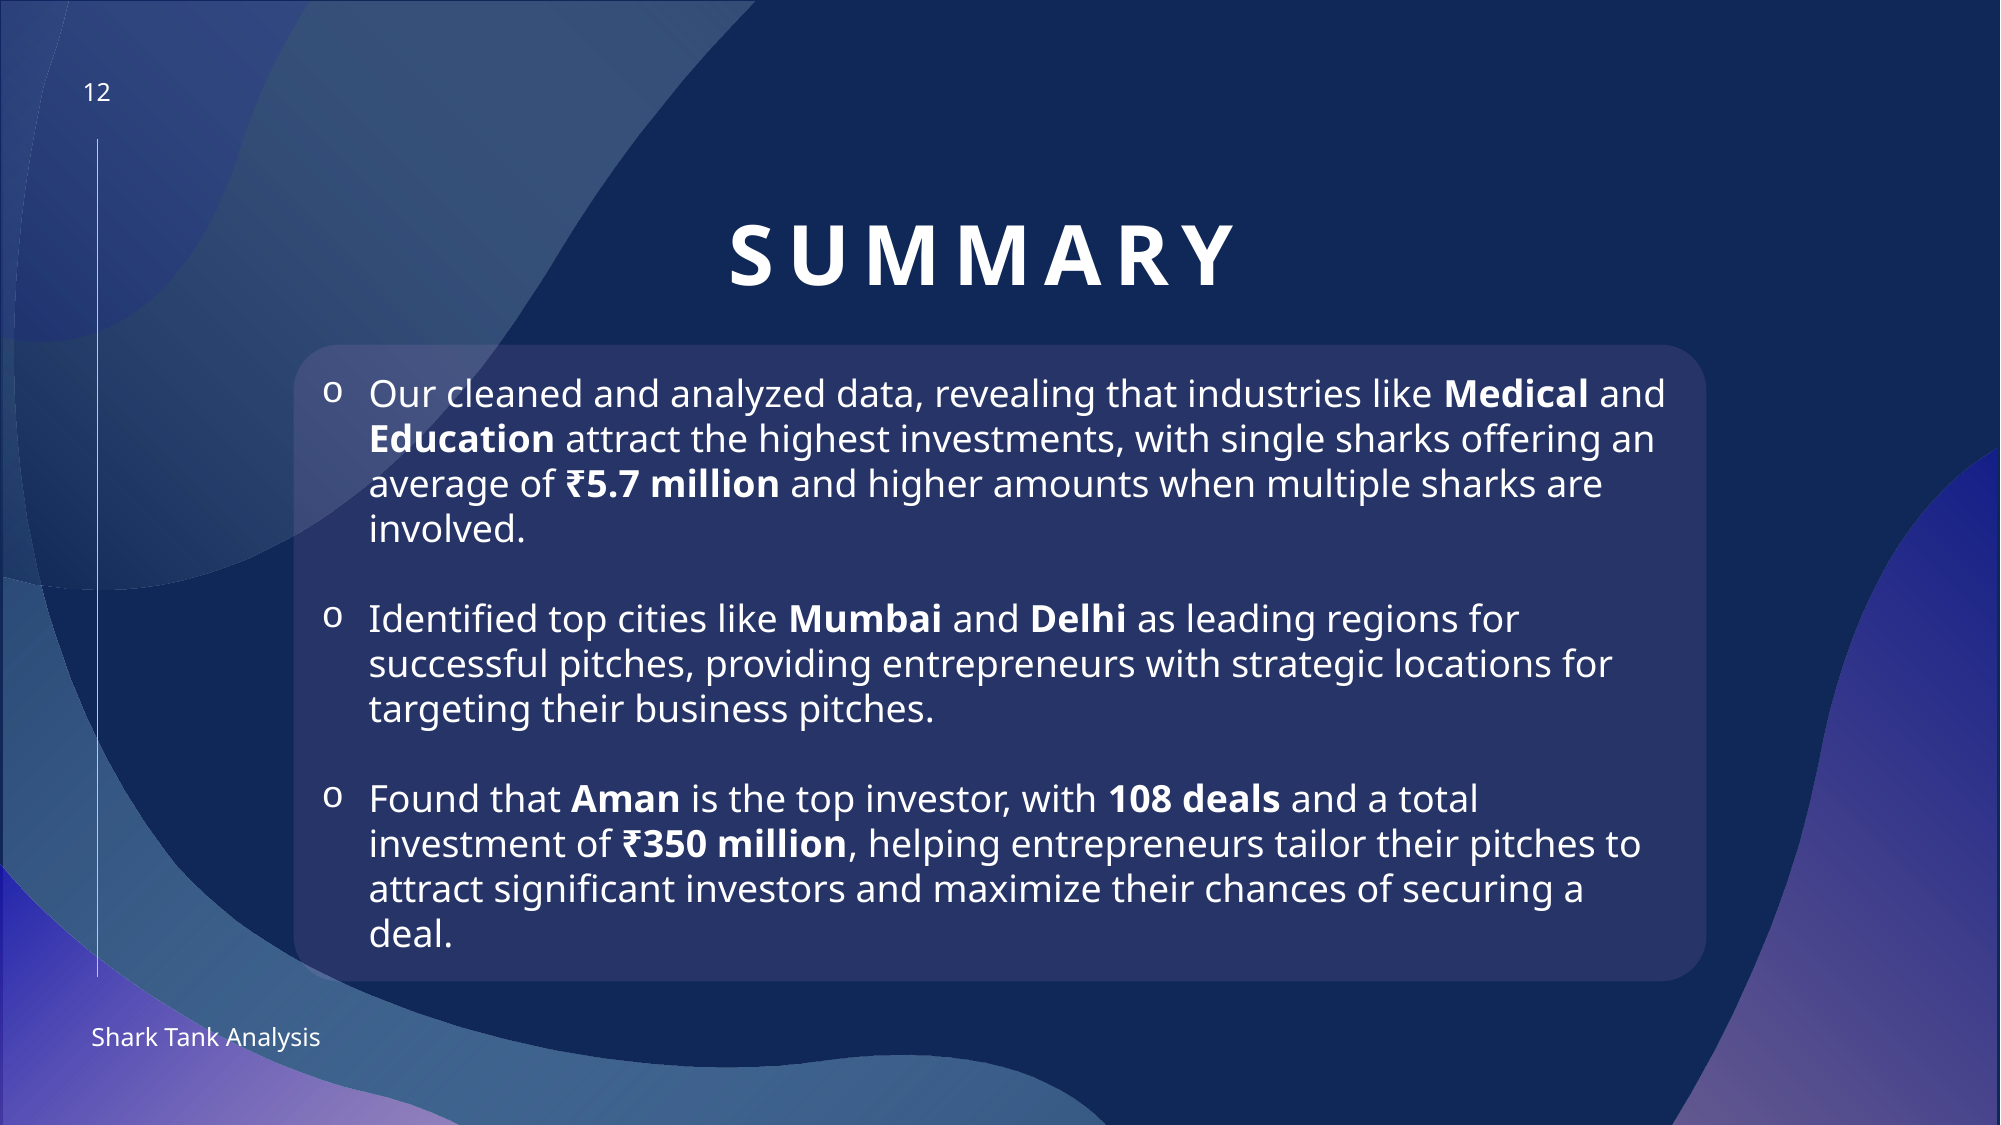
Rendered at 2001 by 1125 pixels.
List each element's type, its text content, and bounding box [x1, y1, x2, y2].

slide_number 12 [53, 67, 140, 119]
footer Shark Tank Analysis [76, 1015, 459, 1061]
title Summary [253, 135, 1710, 311]
text_box Our cleaned and analyzed data, revealing that industries like Medical and Education attract the highest investments, with single sharks offering an average of ₹5.7 million and higher amounts when multiple sharks are involved. Identified top cities like Mumbai and Delhi as leading regions for successful pitches, providing entrepreneurs with strategic locations for targeting their business pitches. Found that Aman is the top investor, with 108 deals and a total investment of ₹350 million, helping entrepreneurs tailor their pitches to attract significant investors and maximize their chances of securing a deal. [292, 343, 1708, 983]
